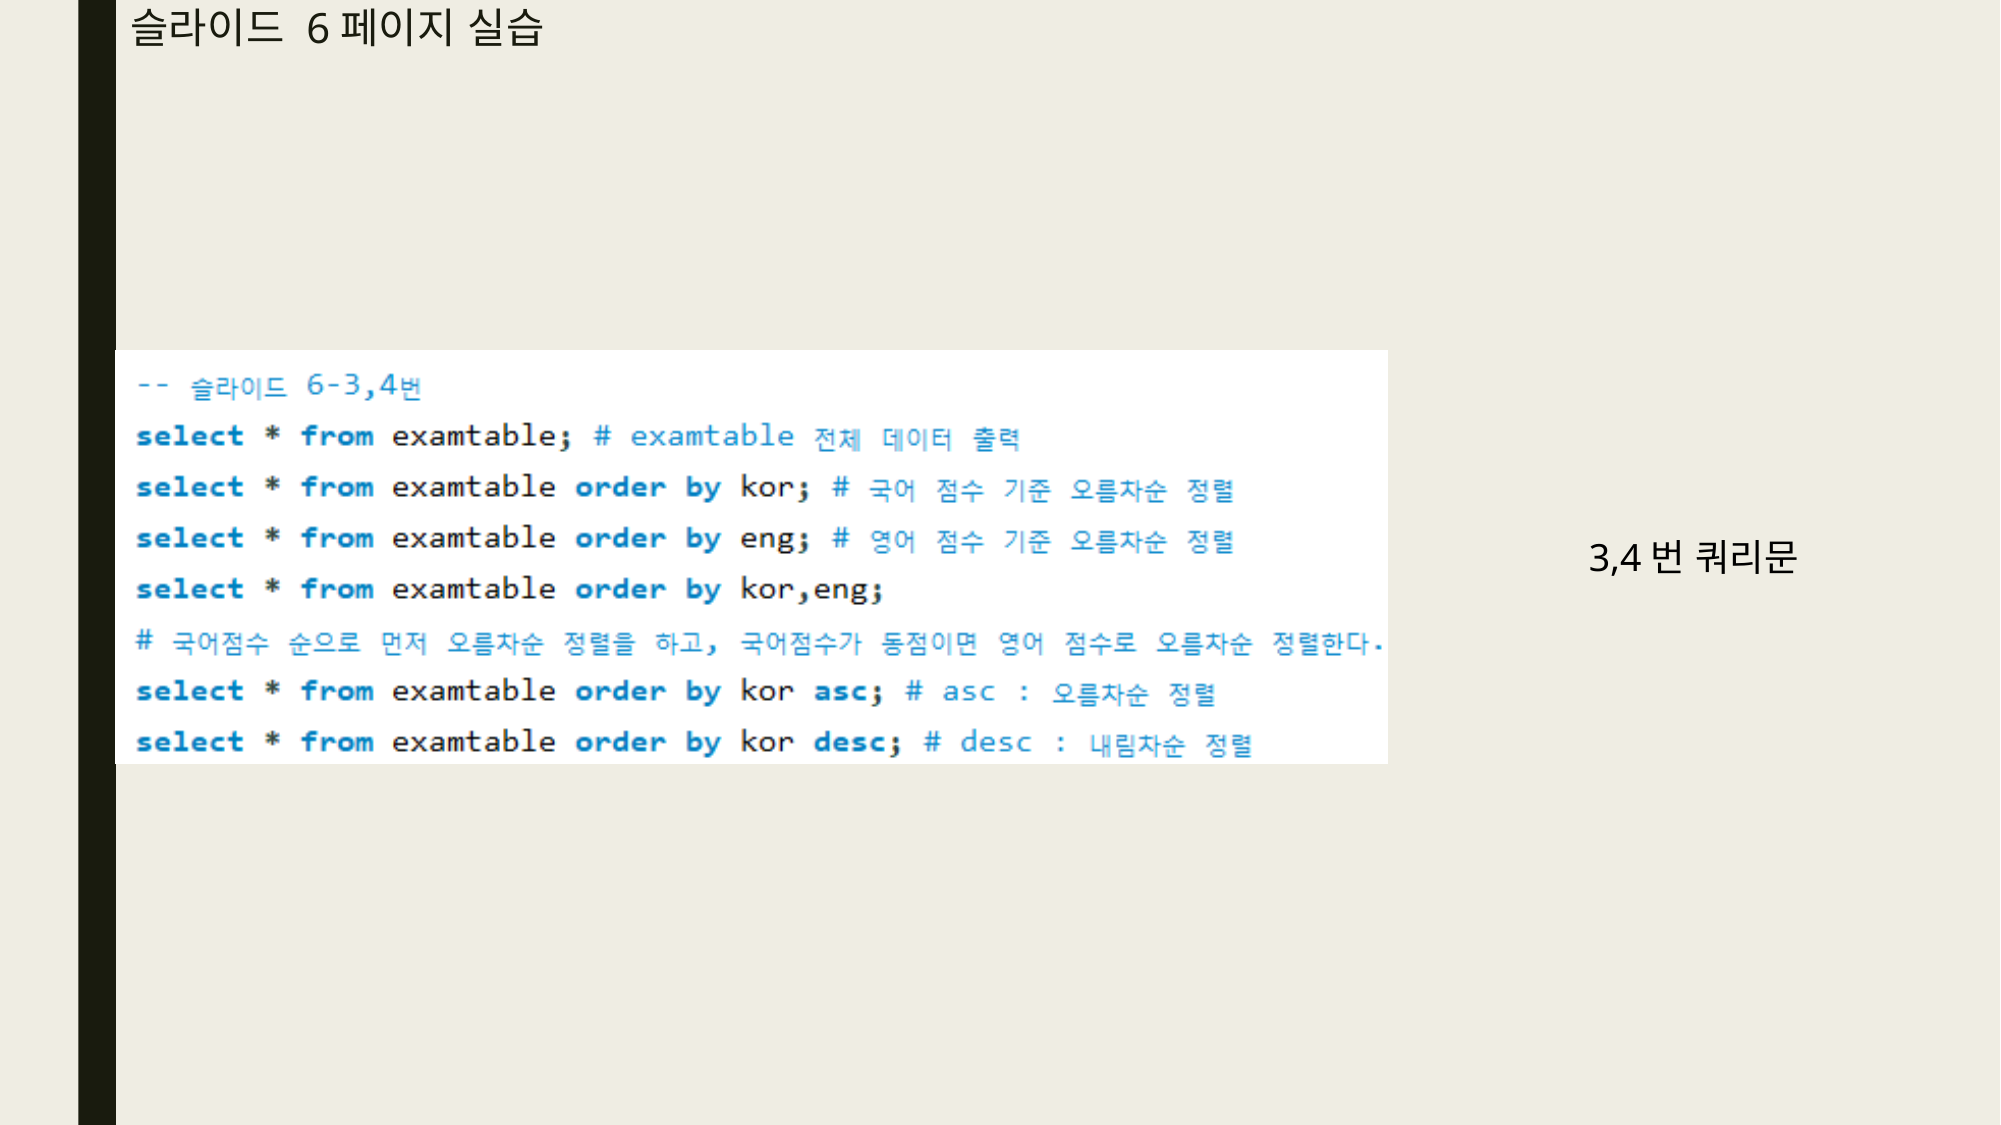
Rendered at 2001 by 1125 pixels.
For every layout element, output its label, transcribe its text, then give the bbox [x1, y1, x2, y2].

title 슬라이드 6페이지 실습 [115, 0, 1691, 79]
text_box 3,4번 쿼리문 [1573, 526, 1822, 587]
picture [115, 350, 1388, 764]
